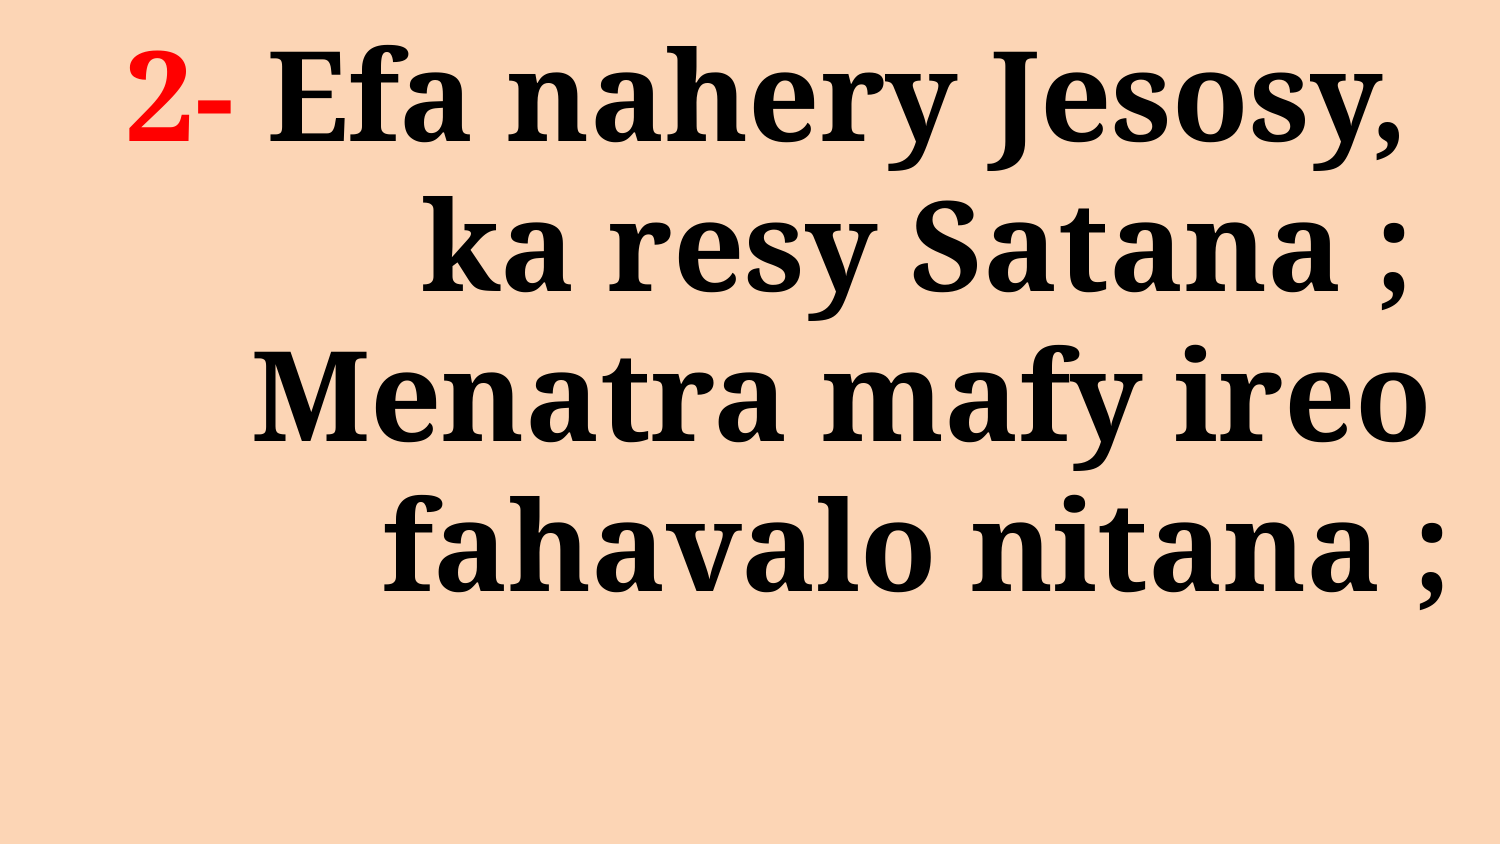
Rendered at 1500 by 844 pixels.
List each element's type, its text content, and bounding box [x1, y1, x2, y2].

title 2- Efa nahery Jesosy, ka resy Satana ; Menatra mafy ireo fahavalo nitana ; [58, 8, 1477, 800]
